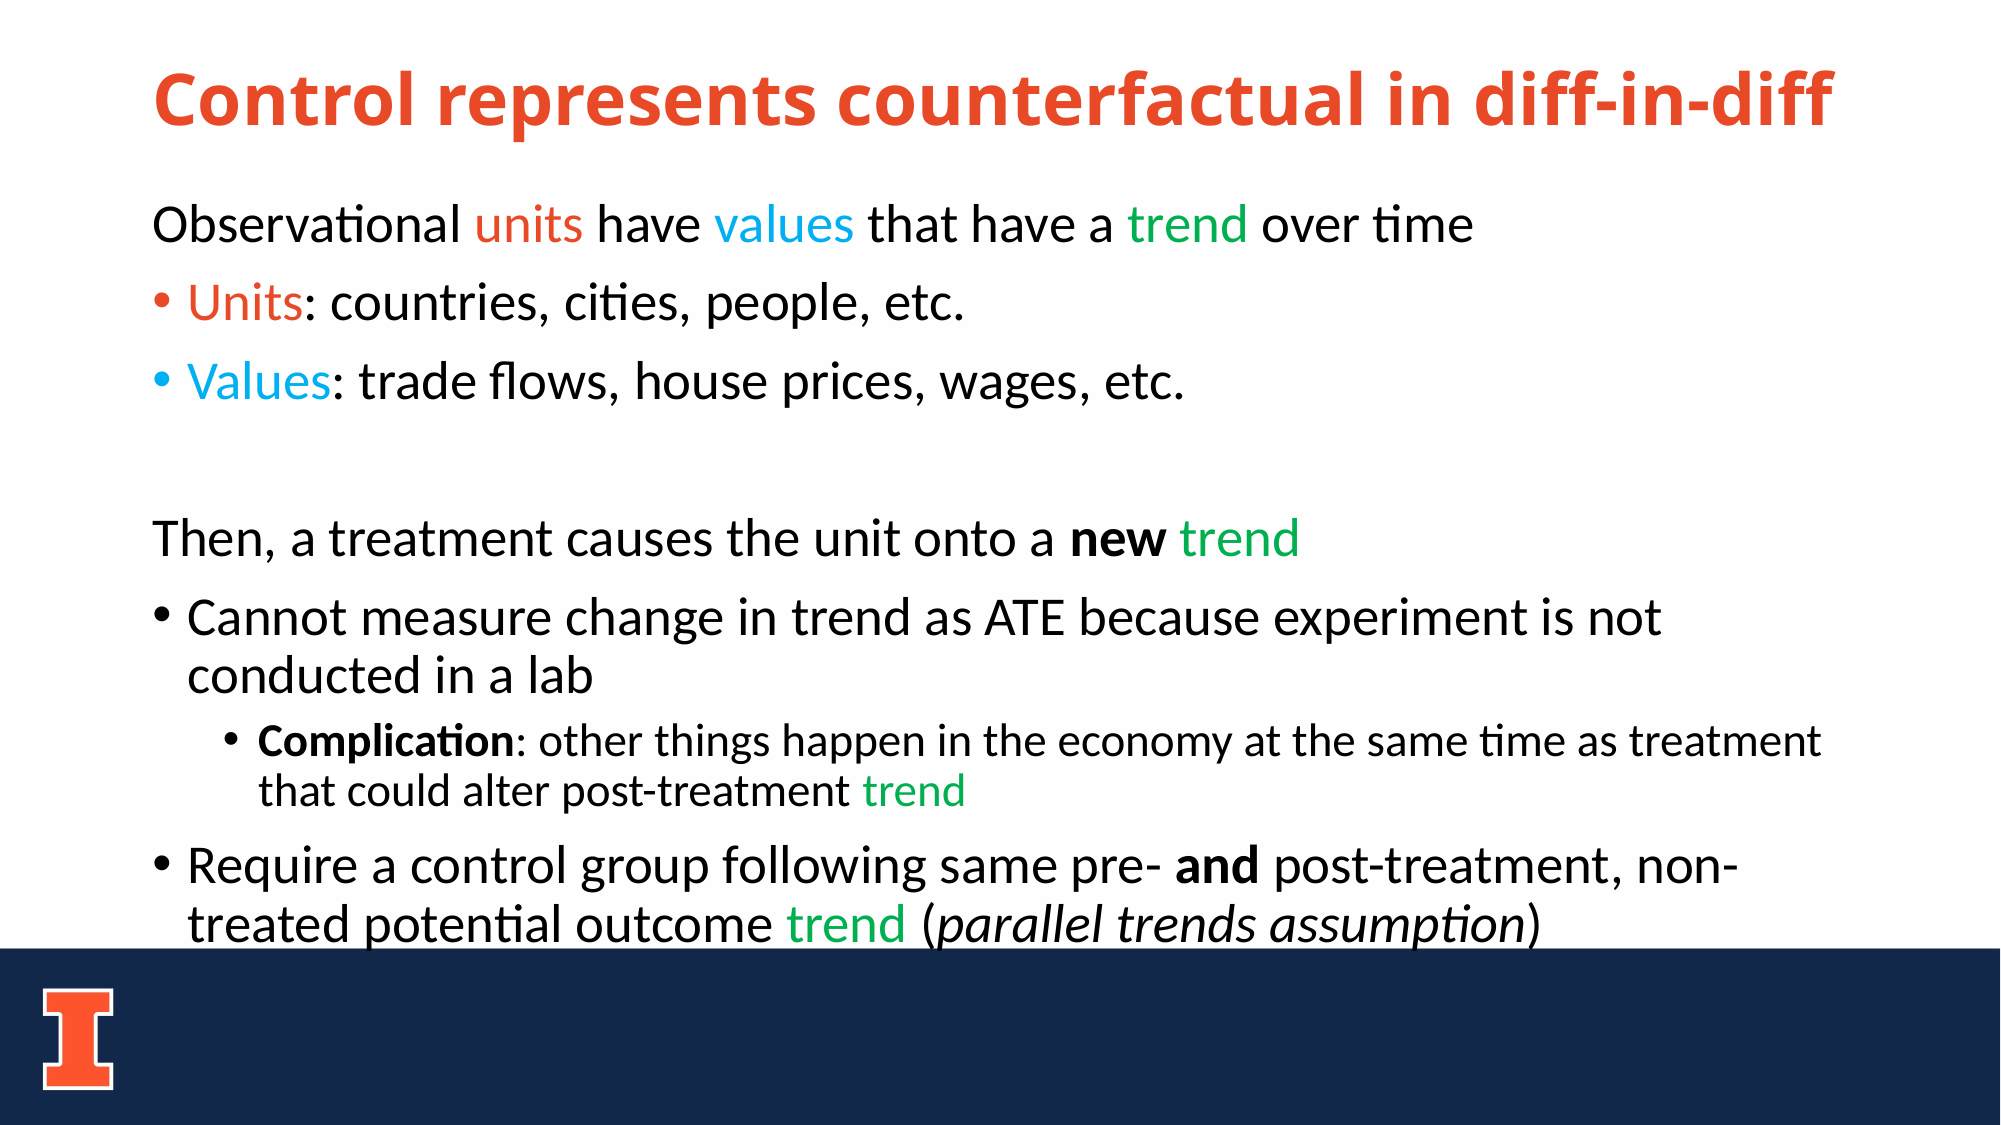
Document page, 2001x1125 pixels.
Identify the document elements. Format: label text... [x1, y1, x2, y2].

picture [0, 0, 2001, 1125]
title Control represents counterfactual in diff-in-diff [137, 56, 1863, 163]
list Observational units have values that have a trend over time Units: countries, cities, people, etc. Values: trade flows, house prices, wages, etc. Then, a treatment causes the unit onto a new trend Cannot measure change in trend as ATE because experiment is not conducted in a lab Complication: other things happen in the economy at the same time as treatment that could alter post-treatment trend Require a control group following same pre- and post-treatment, non-treated potential outcome trend (parallel trends assumption) [137, 187, 1889, 963]
